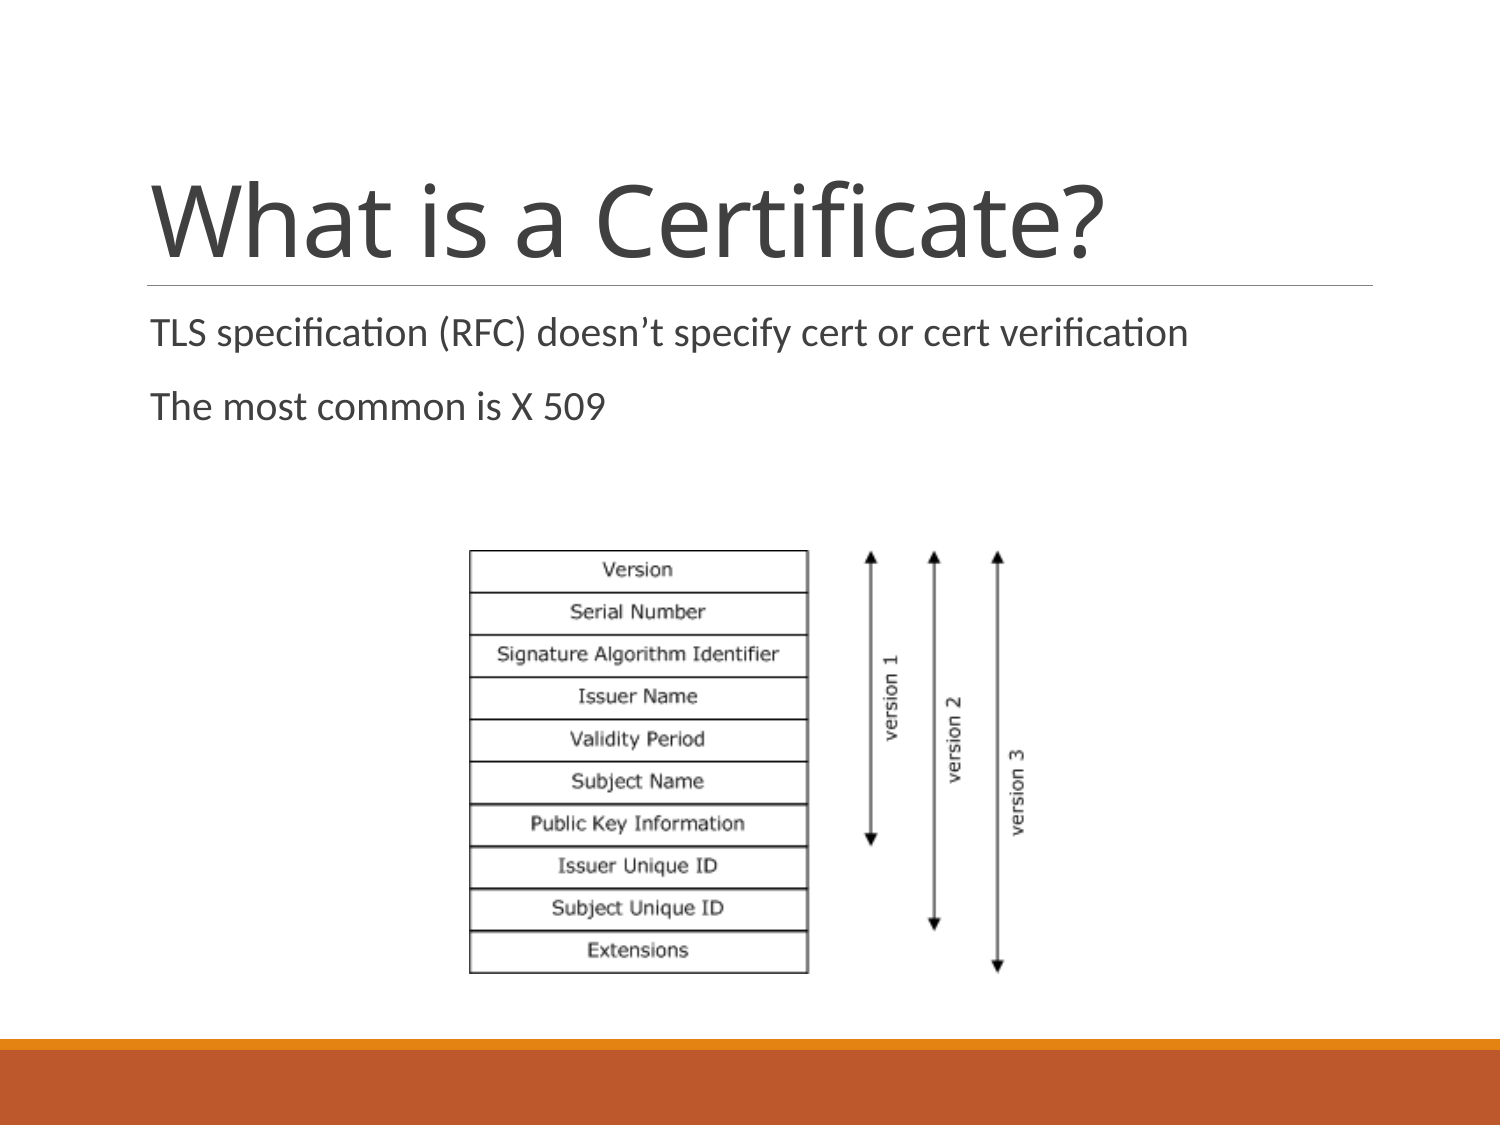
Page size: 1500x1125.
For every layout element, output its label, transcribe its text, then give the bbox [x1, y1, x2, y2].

title What is a Certificate? [135, 47, 1373, 285]
list TLS specification (RFC) doesn’t specify cert or cert verification The most common is X 509 [135, 302, 1373, 963]
picture [468, 549, 1032, 974]
